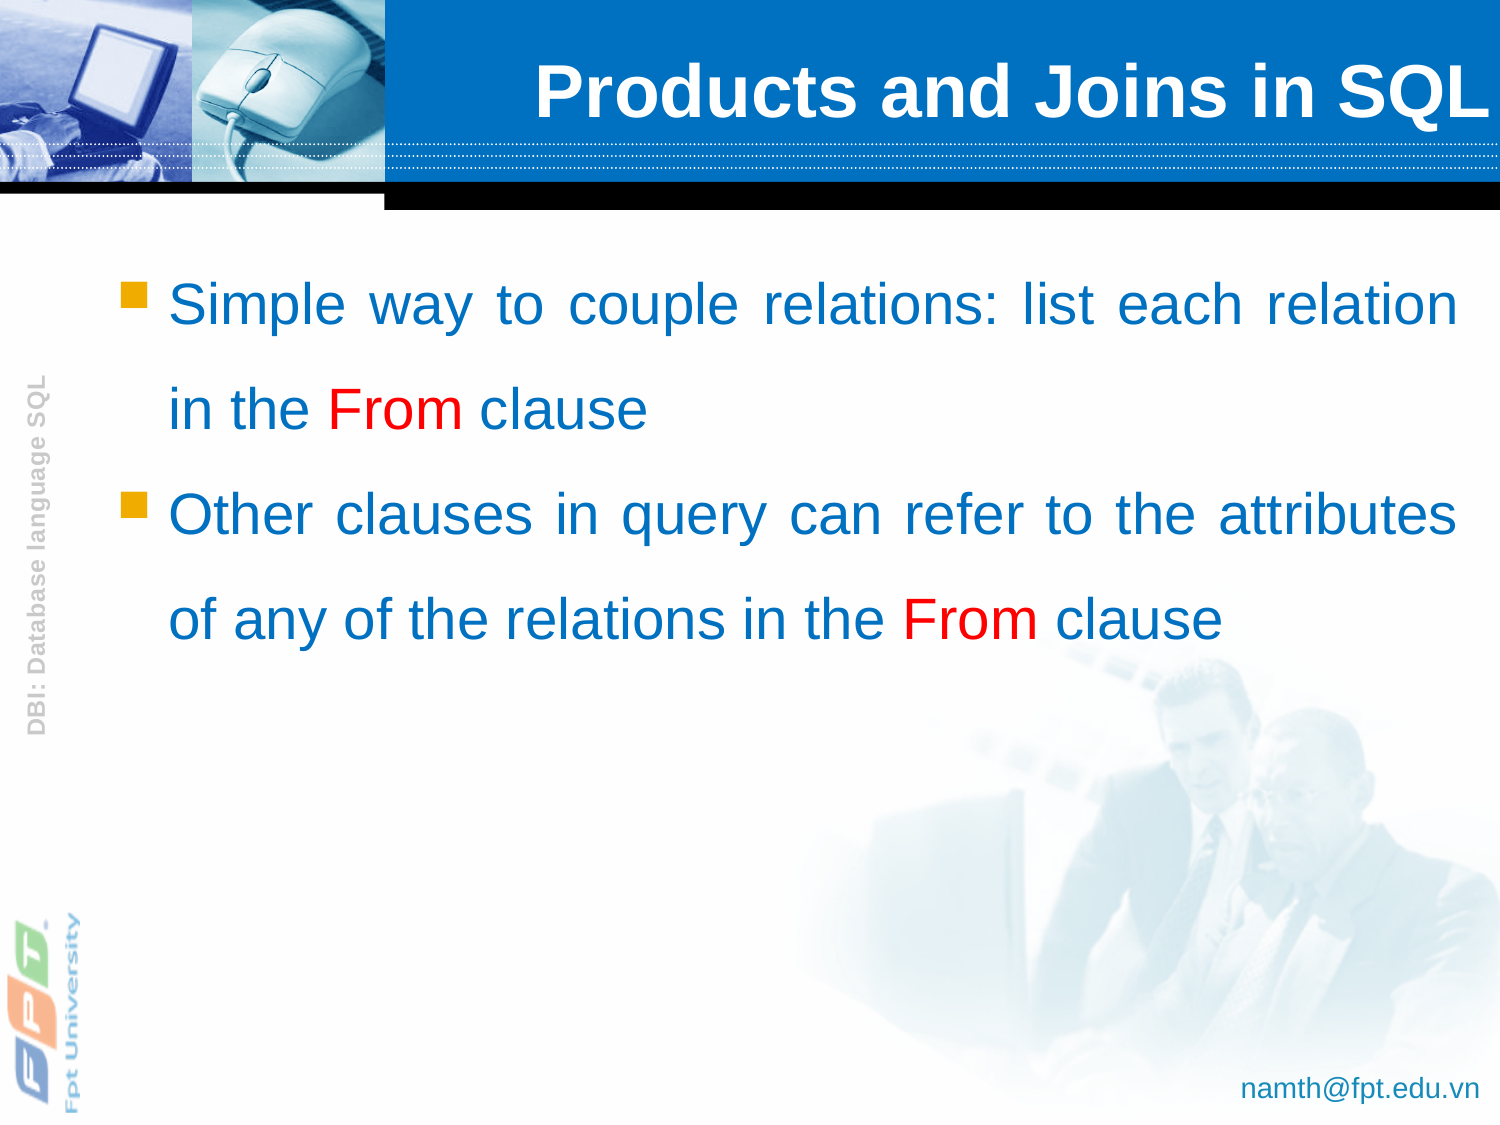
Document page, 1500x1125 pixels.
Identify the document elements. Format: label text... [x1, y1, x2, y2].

picture [0, 0, 385, 181]
picture [0, 194, 1500, 1125]
list Simple way to couple relations: list each relation in the From clause Other clauses in query can refer to the attributes of any of the relations in the From clause [87, 216, 1475, 1050]
title Products and Joins in SQL [387, 0, 1500, 175]
